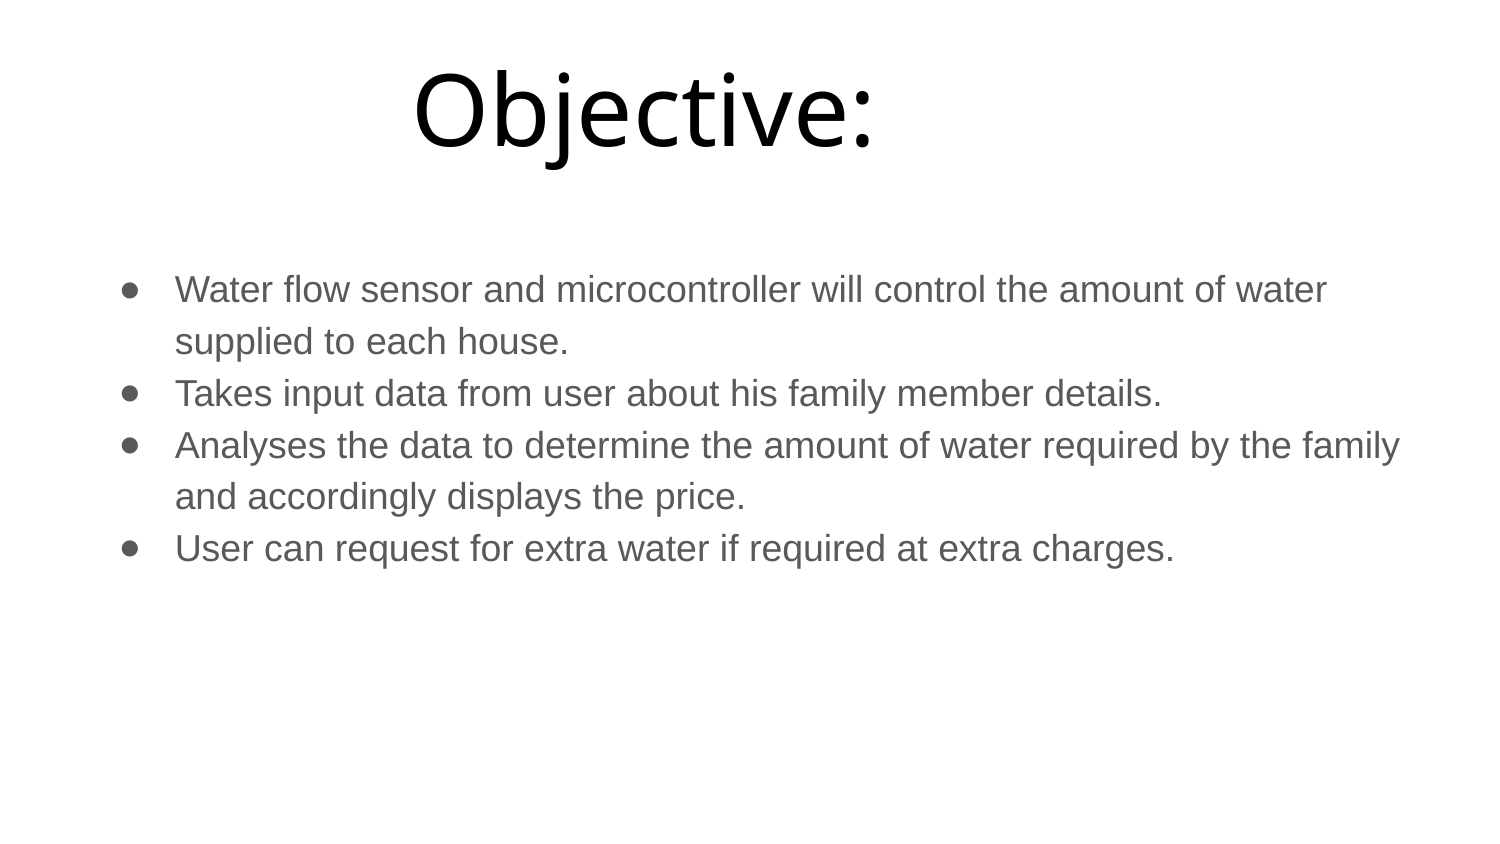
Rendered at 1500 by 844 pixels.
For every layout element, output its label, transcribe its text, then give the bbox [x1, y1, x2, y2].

list Water flow sensor and microcontroller will control the amount of water supplied to each house. Takes input data from user about his family member details. Analyses the data to determine the amount of water required by the family and accordingly displays the price. User can request for extra water if required at extra charges. [84, 165, 1434, 802]
title Objective: [35, 31, 1434, 184]
